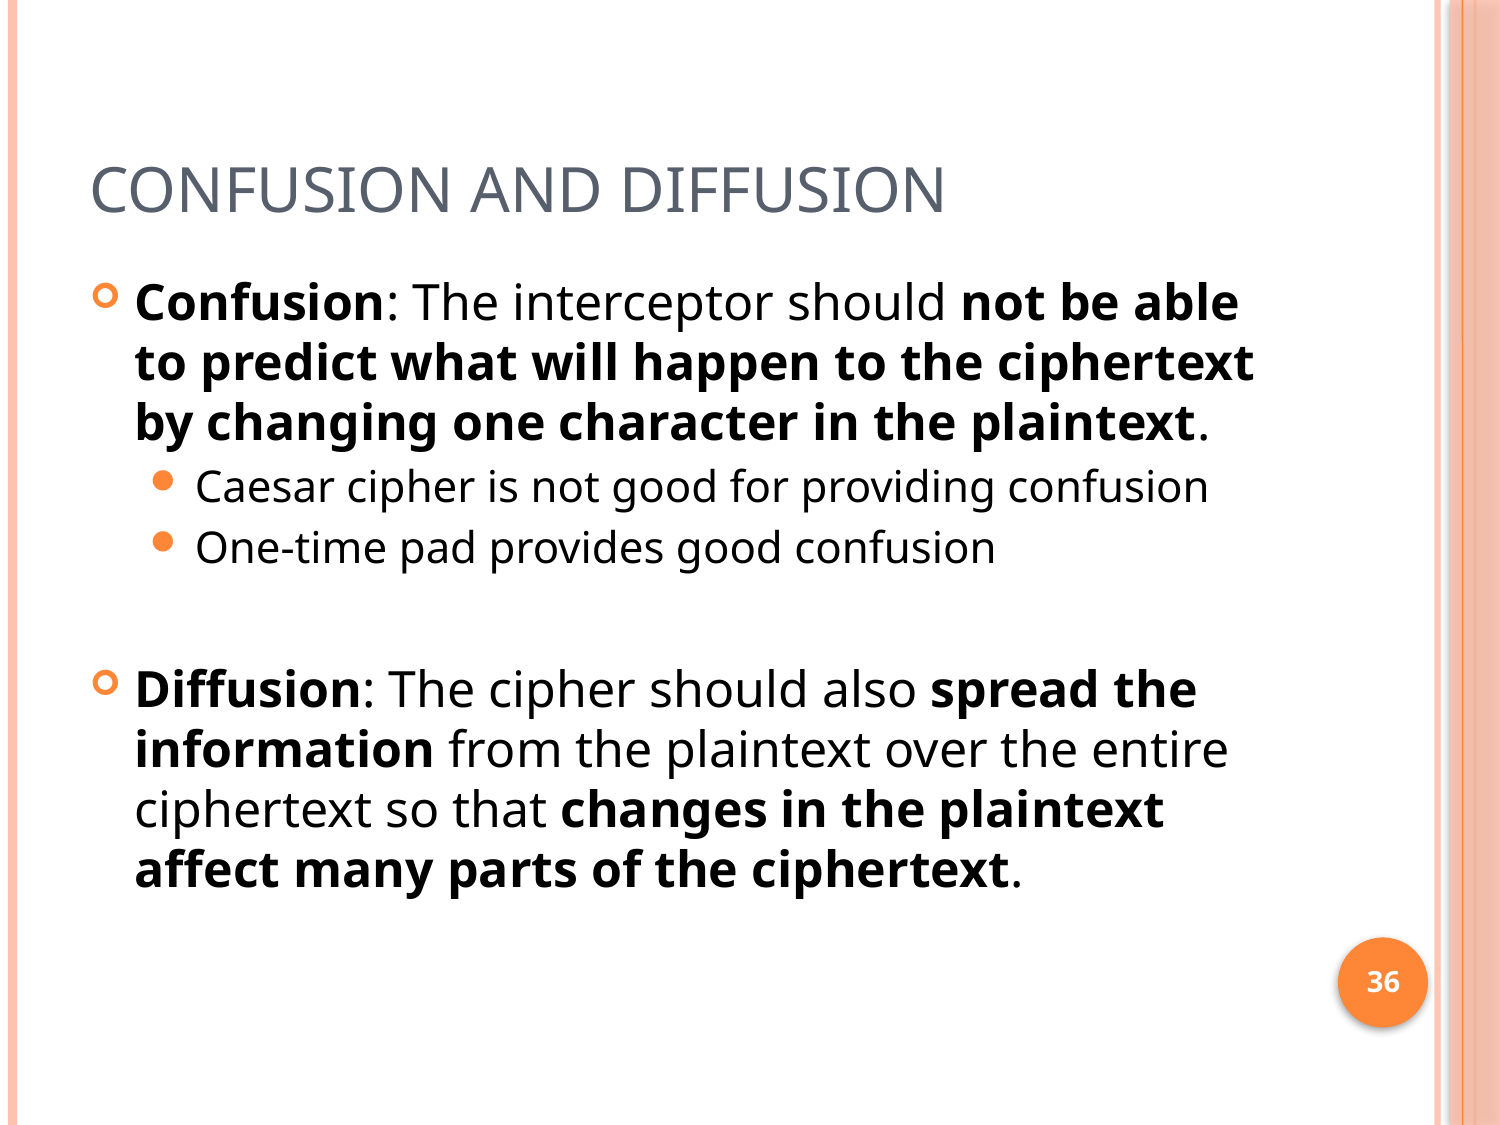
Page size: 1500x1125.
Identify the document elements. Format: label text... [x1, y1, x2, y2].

title Confusion and Diffusion [75, 45, 1300, 233]
list Confusion: The interceptor should not be able to predict what will happen to the ciphertext by changing one character in the plaintext. Caesar cipher is not good for providing confusion One-time pad provides good confusion Diffusion: The cipher should also spread the information from the plaintext over the entire ciphertext so that changes in the plaintext affect many parts of the ciphertext. [75, 262, 1300, 1062]
slide_number 36 [1333, 940, 1434, 1027]
